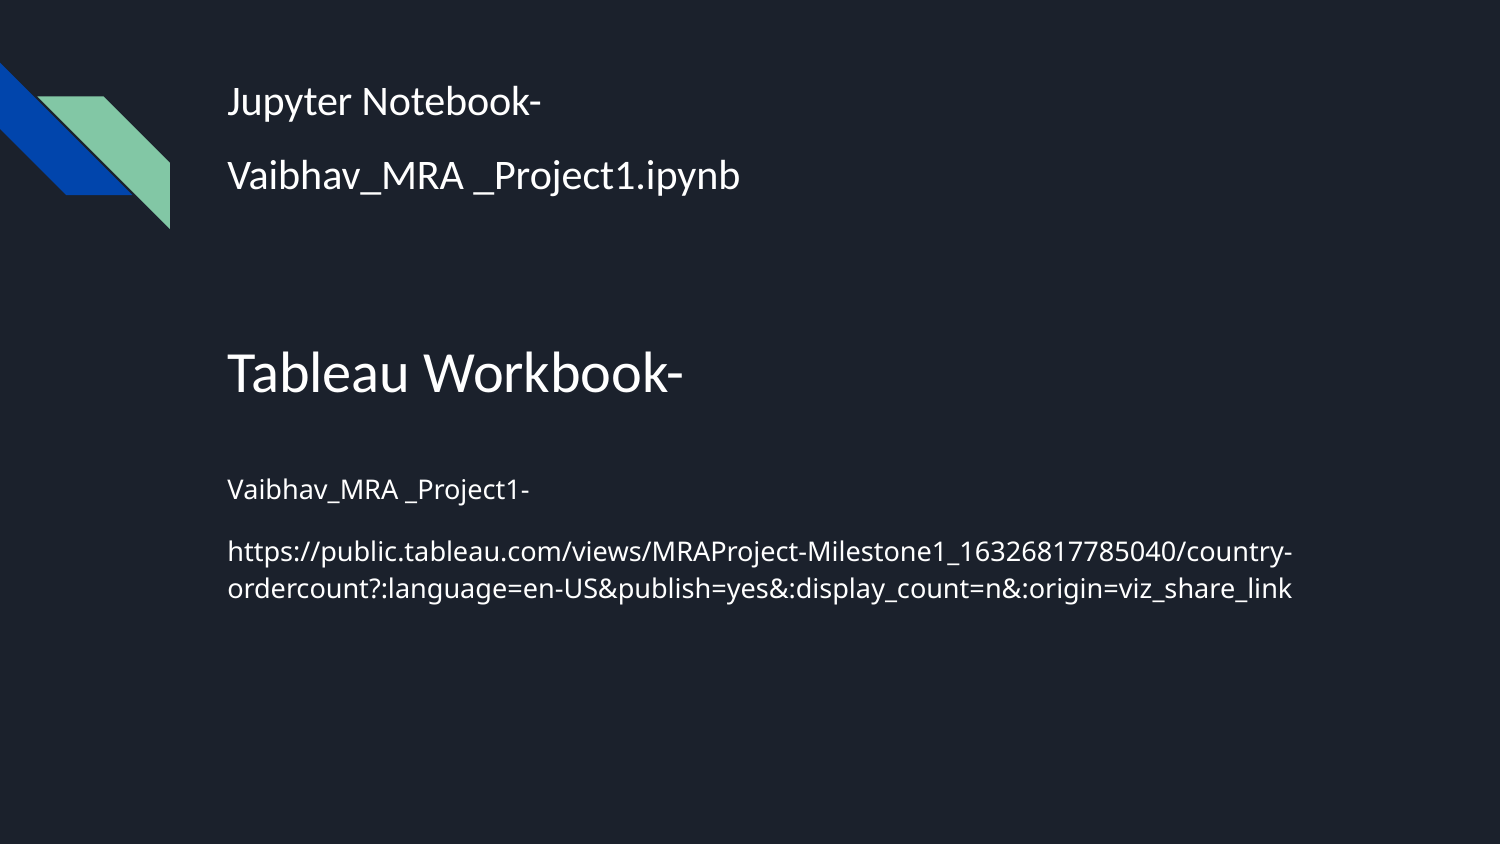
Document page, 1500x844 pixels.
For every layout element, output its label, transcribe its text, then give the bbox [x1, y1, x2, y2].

text_box Jupyter Notebook- Vaibhav_MRA _Project1.ipynb [212, 64, 1368, 215]
text_box Tableau Workbook- Vaibhav_MRA _Project1- https://public.tableau.com/views/MRAProject-Milestone1_16326817785040/country-ordercount?:language=en-US&publish=yes&:display_count=n&:origin=viz_share_link [212, 257, 1368, 735]
